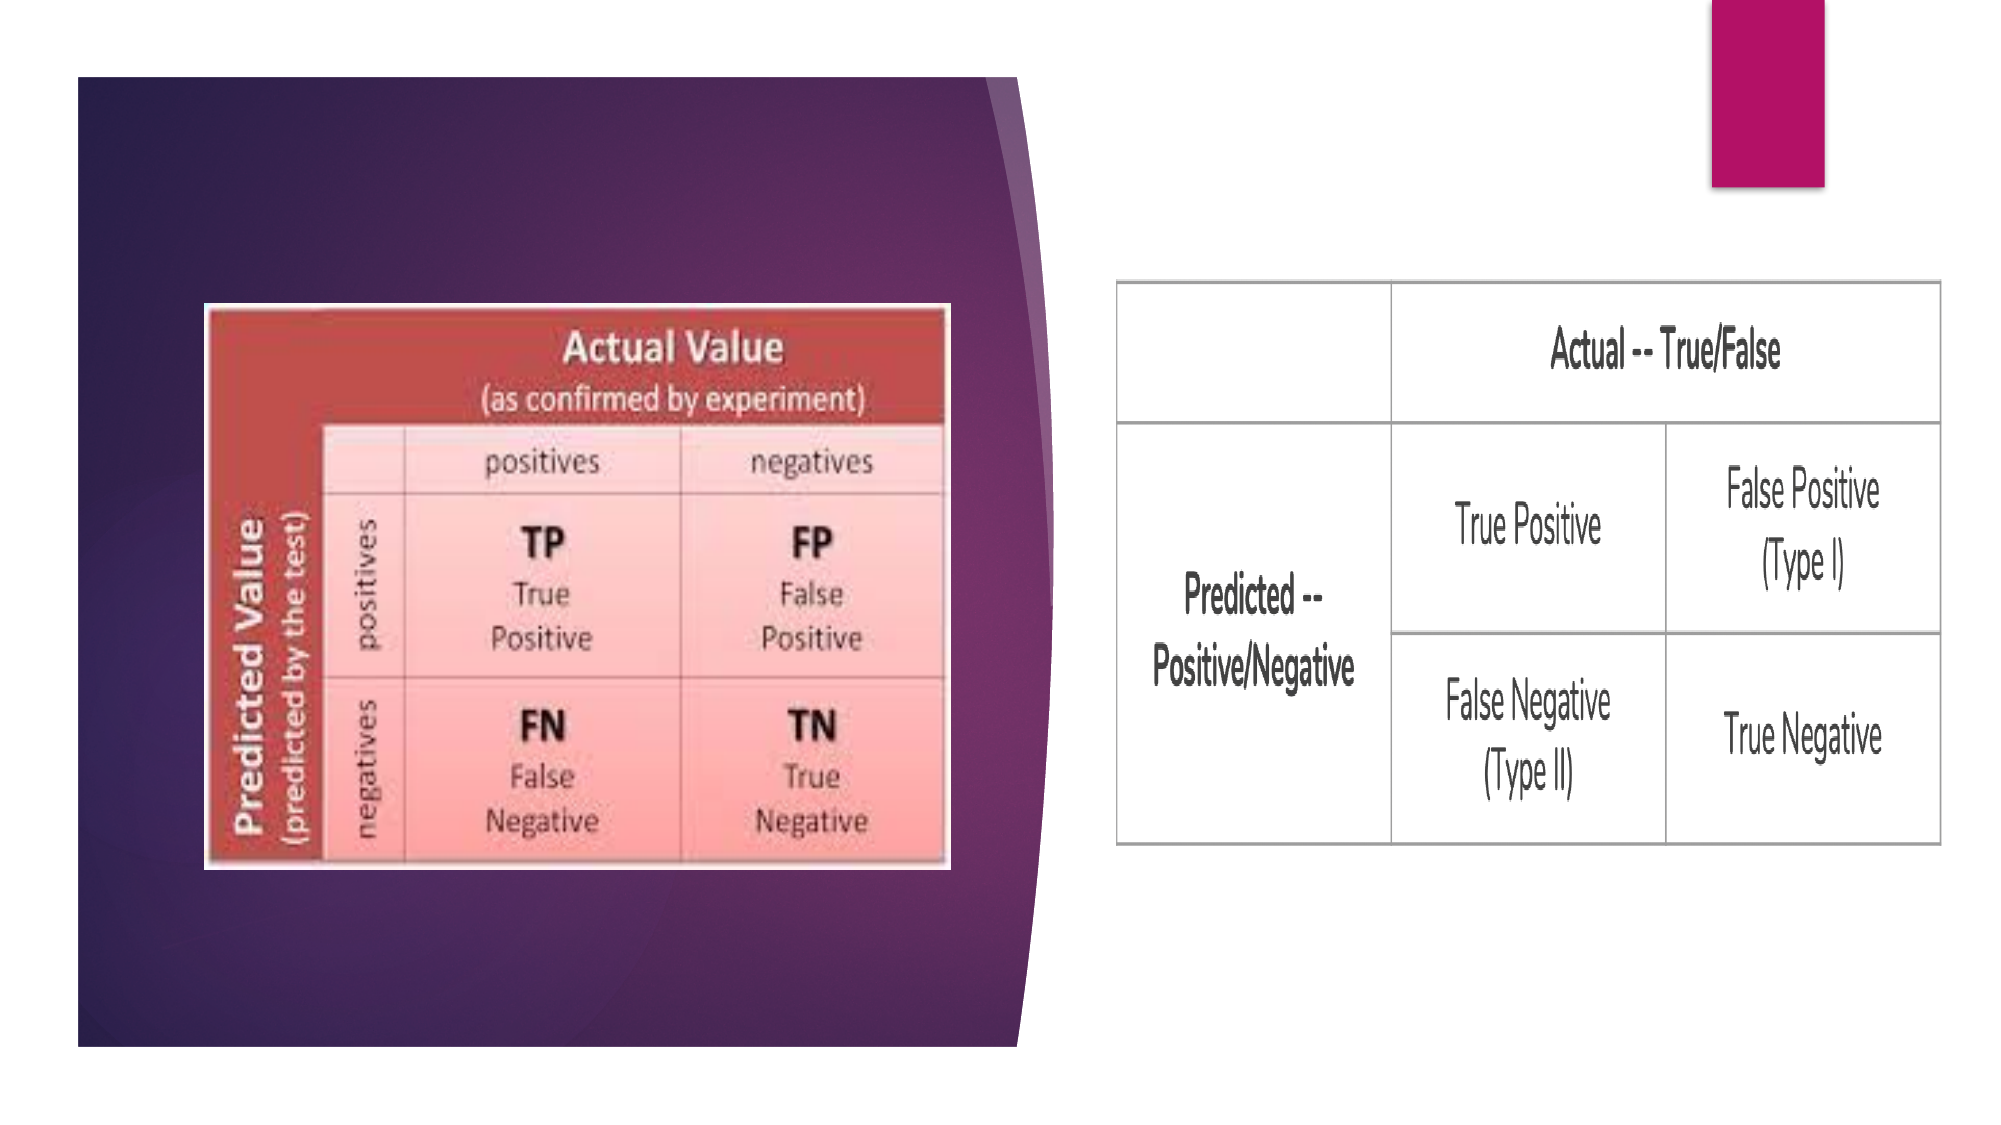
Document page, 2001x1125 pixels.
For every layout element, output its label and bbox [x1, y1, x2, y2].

picture [203, 302, 951, 870]
picture [1101, 247, 1961, 878]
